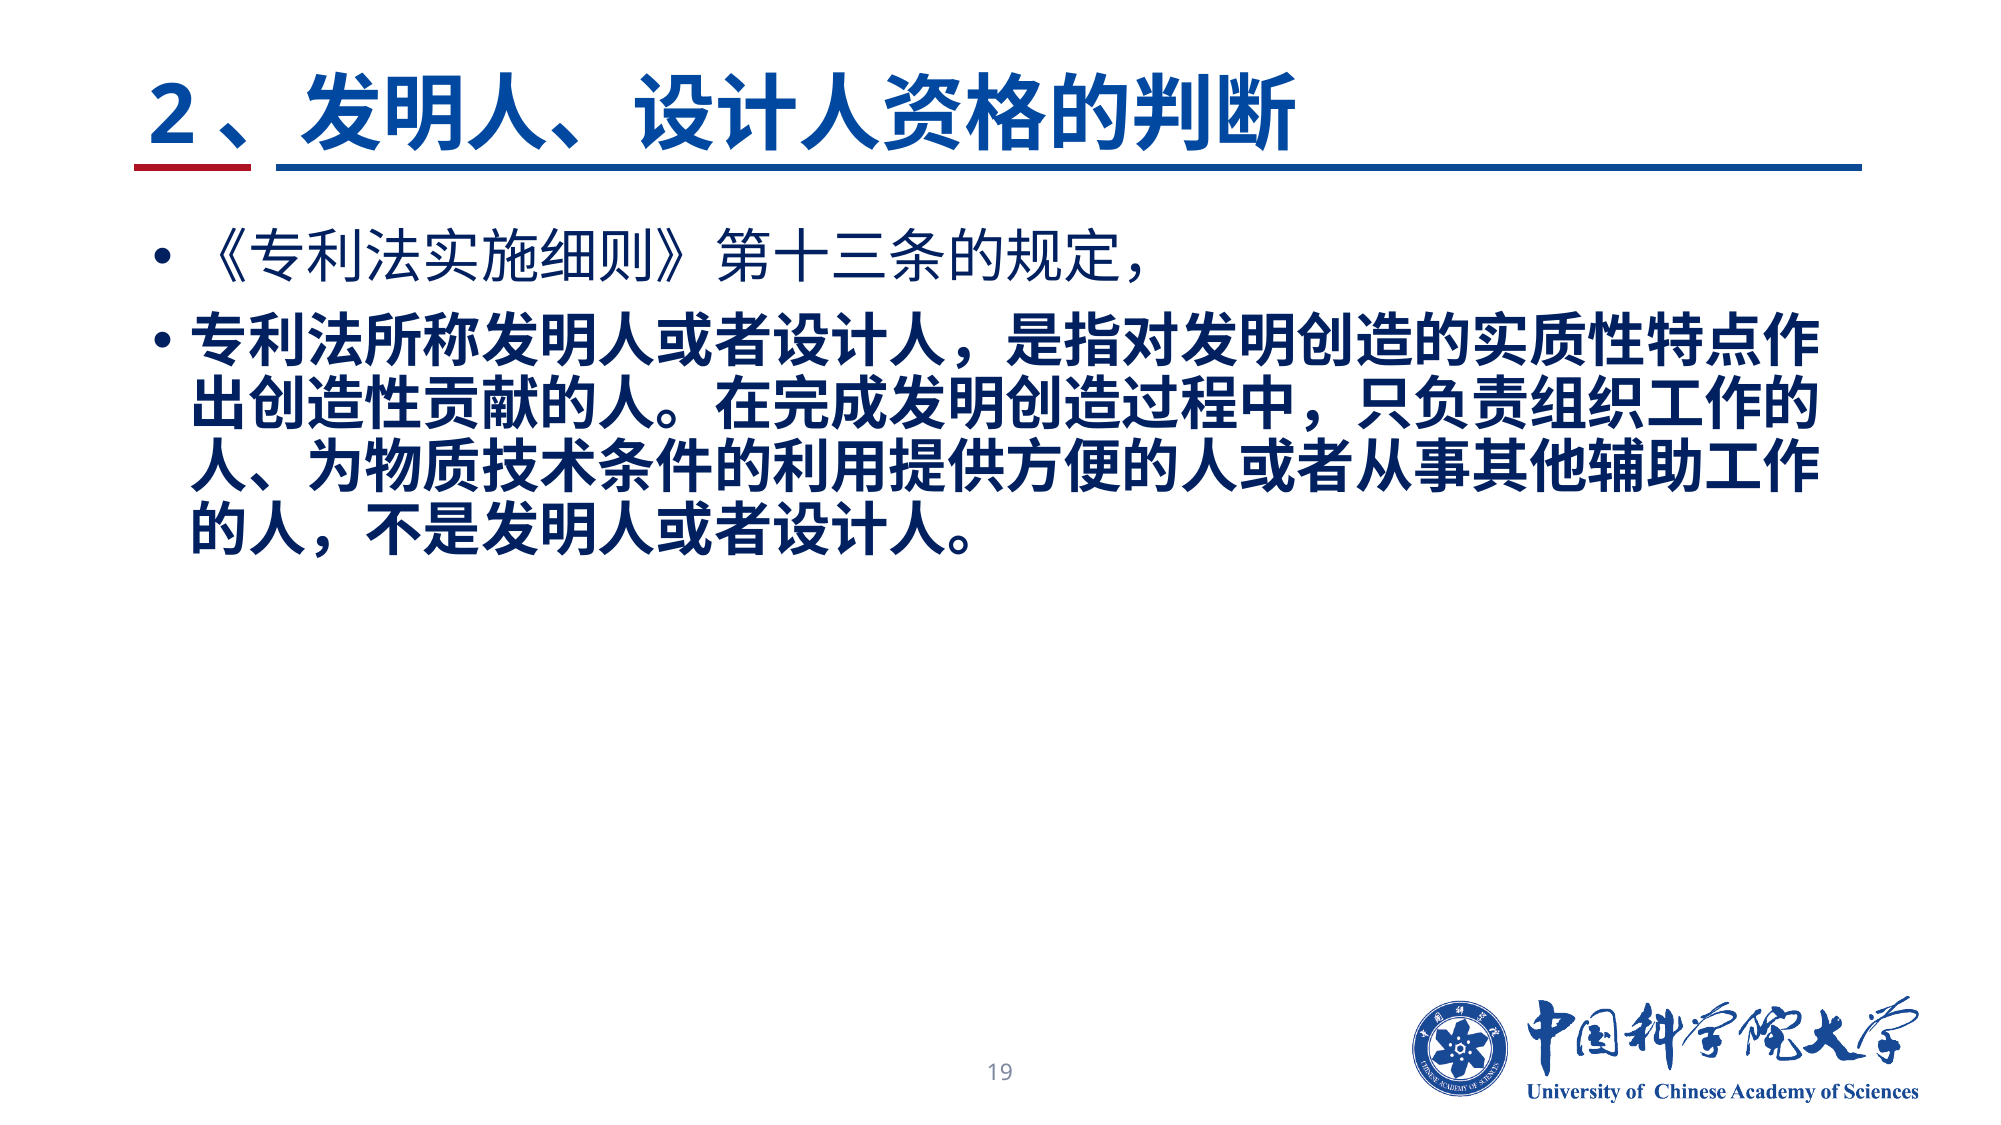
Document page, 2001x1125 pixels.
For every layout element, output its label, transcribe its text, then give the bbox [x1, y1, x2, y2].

slide_number [1412, 1042, 1863, 1103]
picture [1863, 996, 1919, 1103]
list 《专利法实施细则》第十三条的规定， 专利法所称发明人或者设计人，是指对发明创造的实质性特点作出创造性贡献的人。在完成发明创造过程中，只负责组织工作的人、为物质技术条件的利用提供方便的人或者从事其他辅助工作的人，不是发明人或者设计人。 [137, 219, 1863, 1051]
text_box [924, 1050, 1075, 1097]
title 2、发明人、设计人资格的判断 [133, 0, 1863, 168]
